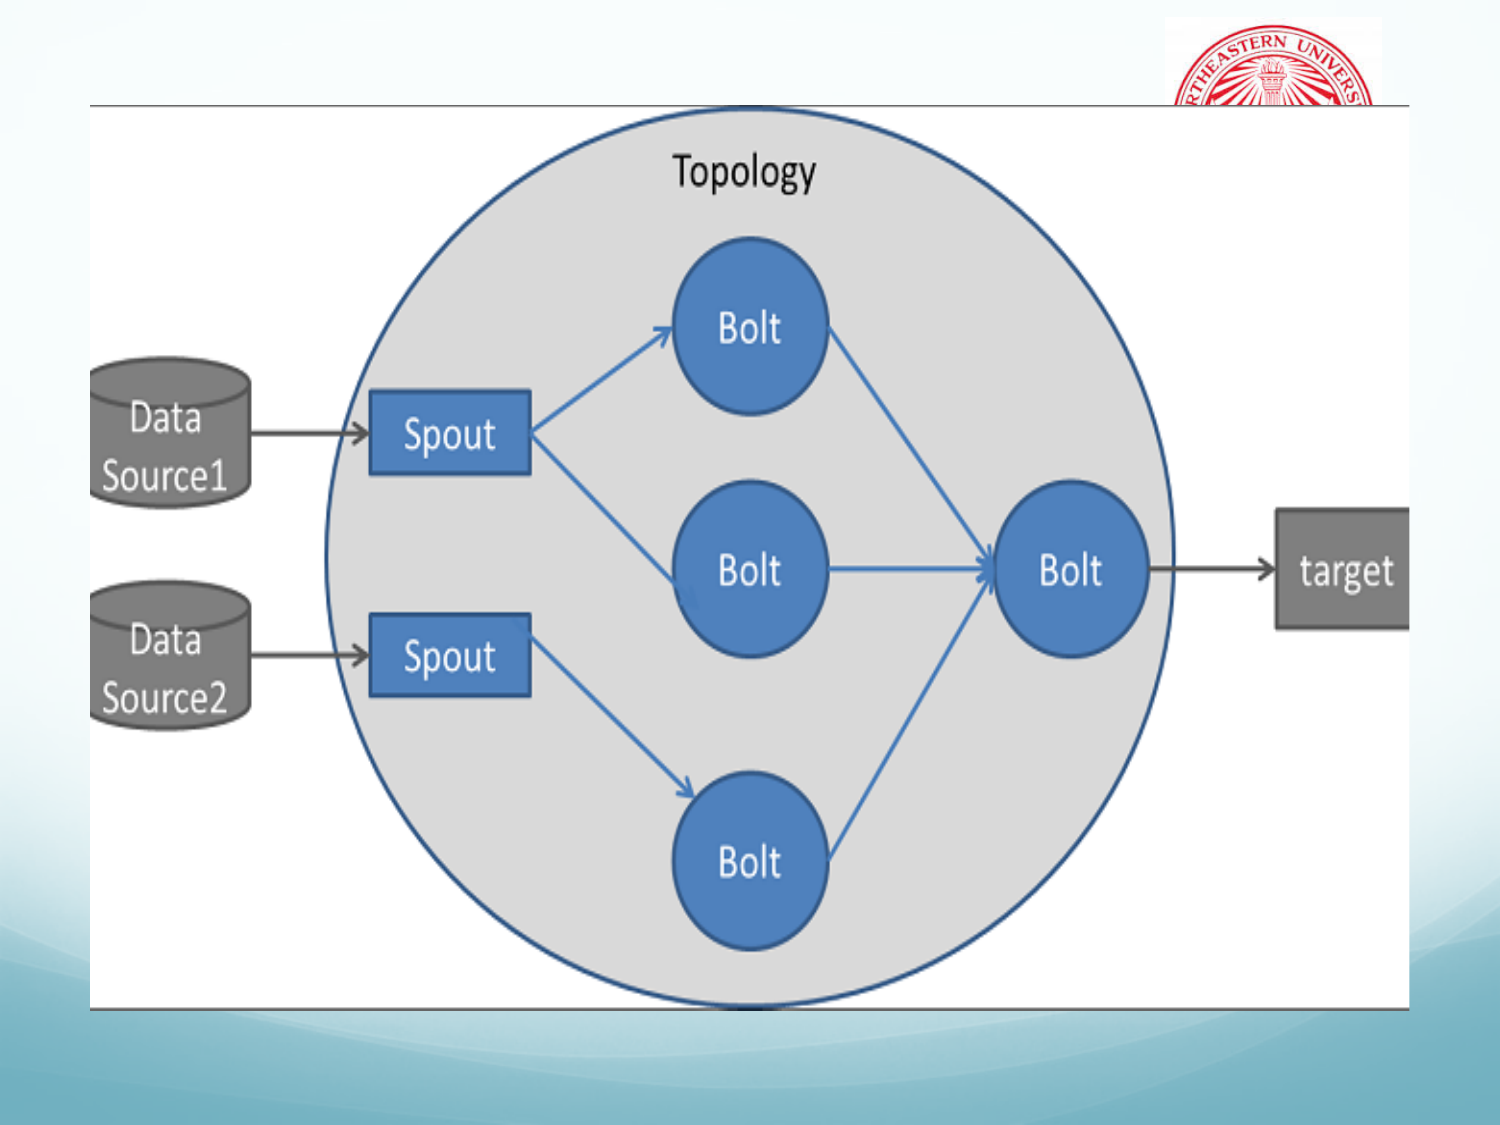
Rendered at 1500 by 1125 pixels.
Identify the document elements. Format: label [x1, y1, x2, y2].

picture [1165, 17, 1382, 104]
list [89, 104, 1410, 1011]
